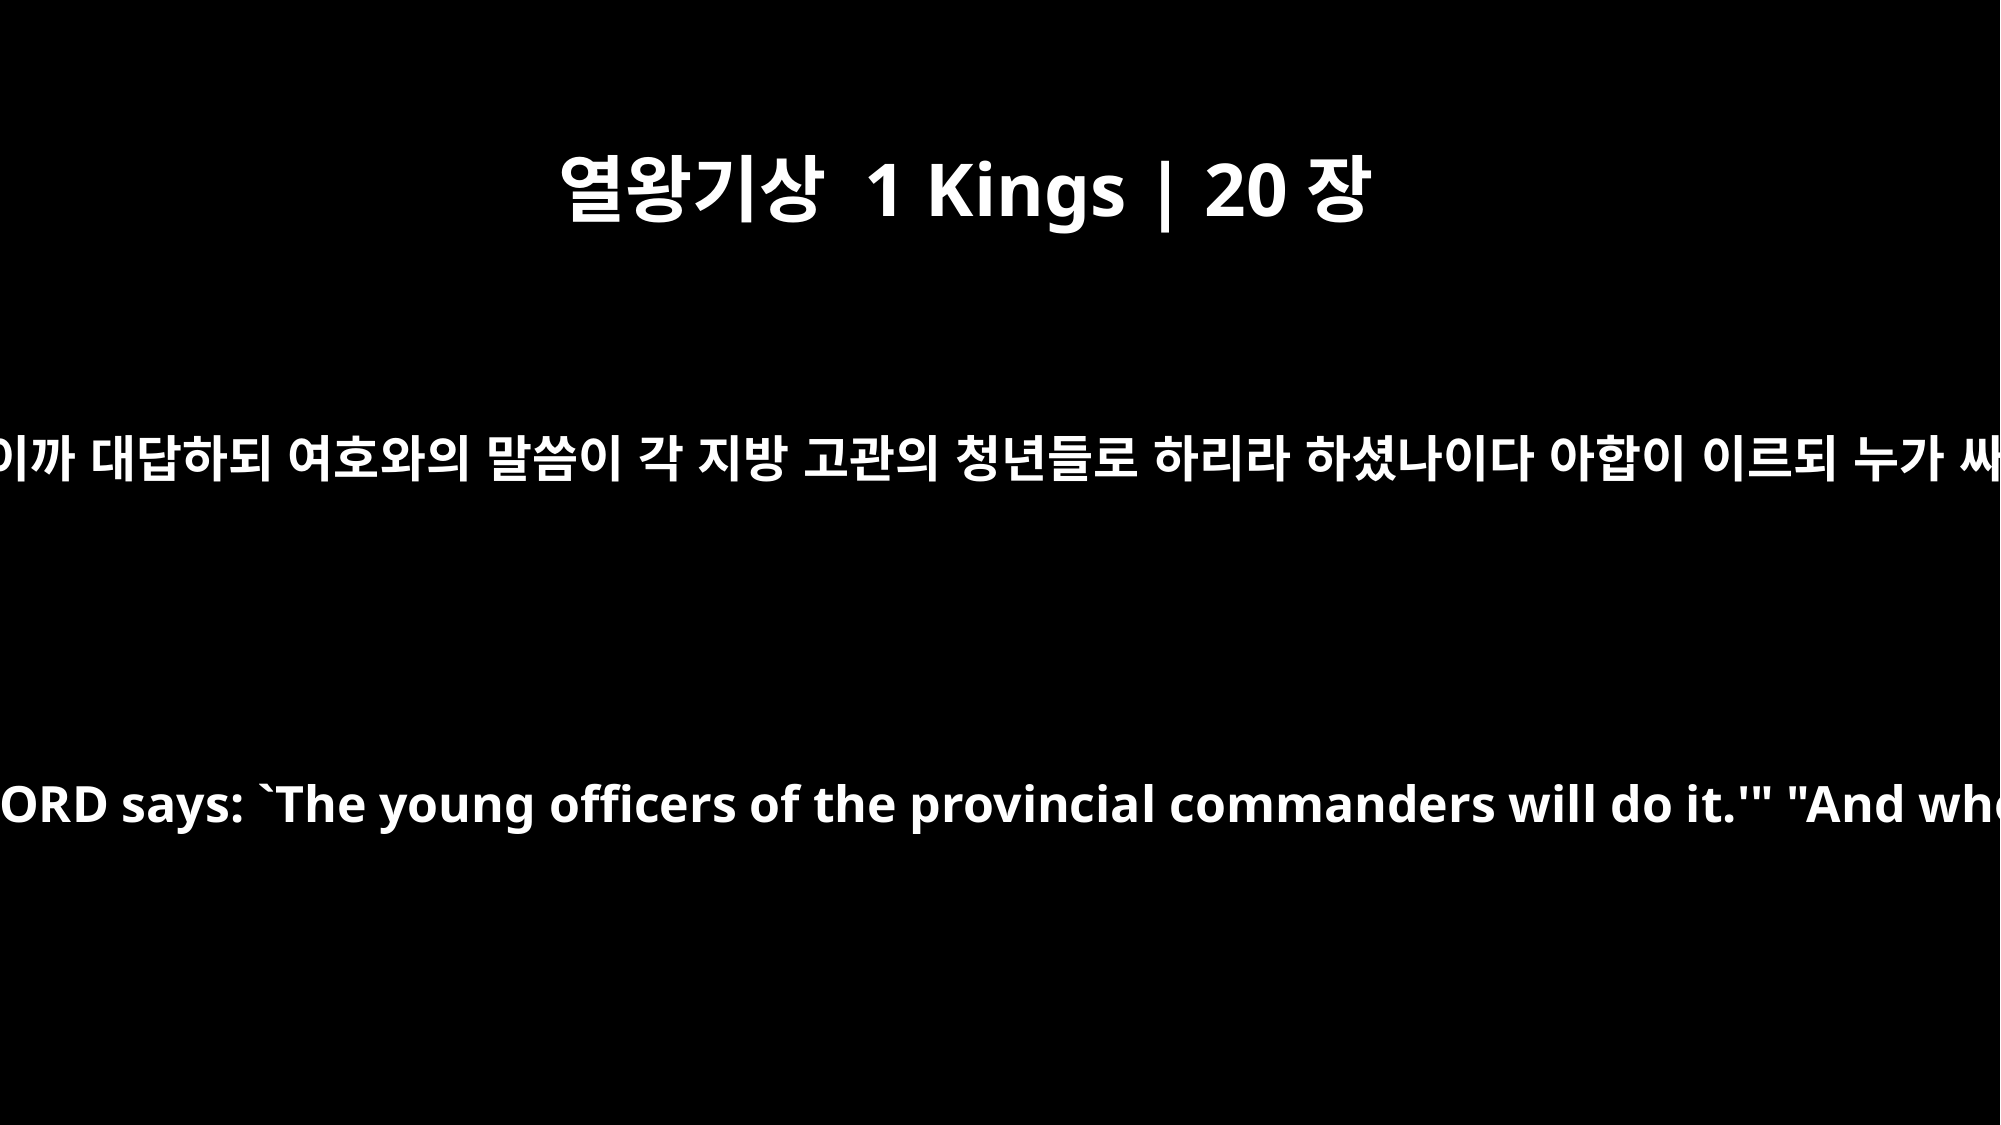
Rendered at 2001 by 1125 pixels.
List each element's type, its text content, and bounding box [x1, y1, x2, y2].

text_box 열왕기상 1 Kings | 20장 [543, 136, 1389, 239]
text_box "But who will do this?" asked Ahab. The prophet replied, "This is what the LORD says: `The young officers of the provincial commanders will do it.'" "And who will start the battle?" he asked. The prophet answered, "You will." [0, 764, 2000, 840]
text_box 14 아합이 이르되 누구를 통하여 그렇게 하시리이까 대답하되 여호와의 말씀이 각 지방 고관의 청년들로 하리라 하셨나이다 아합이 이르되 누가 싸움을 시작하리이까 대답하되 왕이니이다 [0, 359, 2000, 495]
